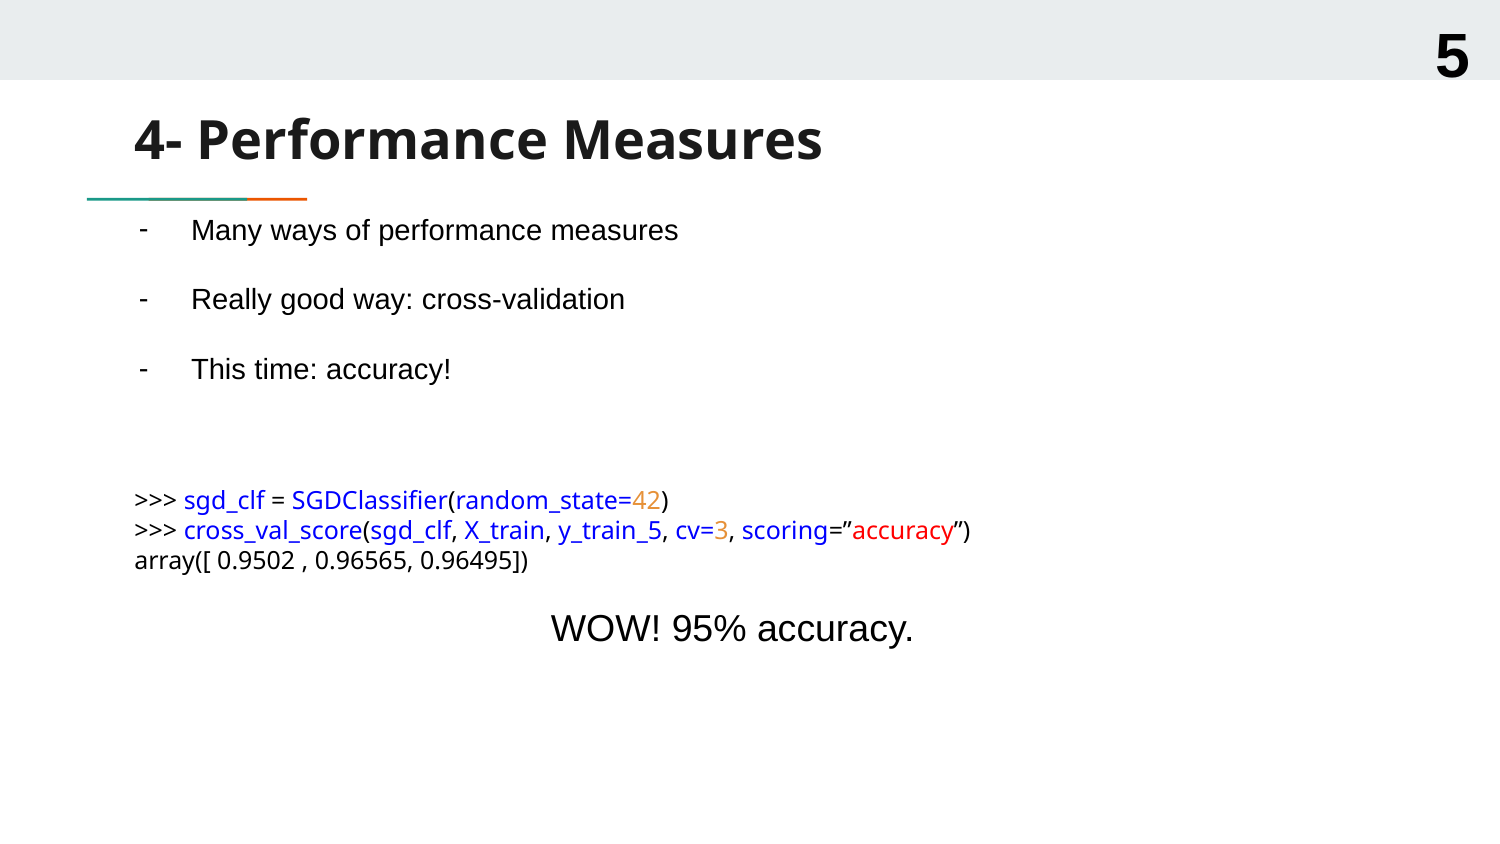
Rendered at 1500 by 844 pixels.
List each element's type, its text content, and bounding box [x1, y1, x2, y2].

text_box Many ways of performance measures Really good way: cross-validation This time: accuracy! [101, 195, 1175, 399]
text_box WOW! 95% accuracy. [535, 589, 964, 643]
text_box >>> sgd_clf = SGDClassifier(random_state=42) >>> cross_val_score(sgd_clf, X_train, y_train_5, cv=3, scoring=”accuracy”) array([ 0.9502 , 0.96565, 0.96495]) [119, 469, 1364, 590]
text_box 5 [1420, 0, 1493, 54]
title 4- Performance Measures [119, 90, 1381, 179]
